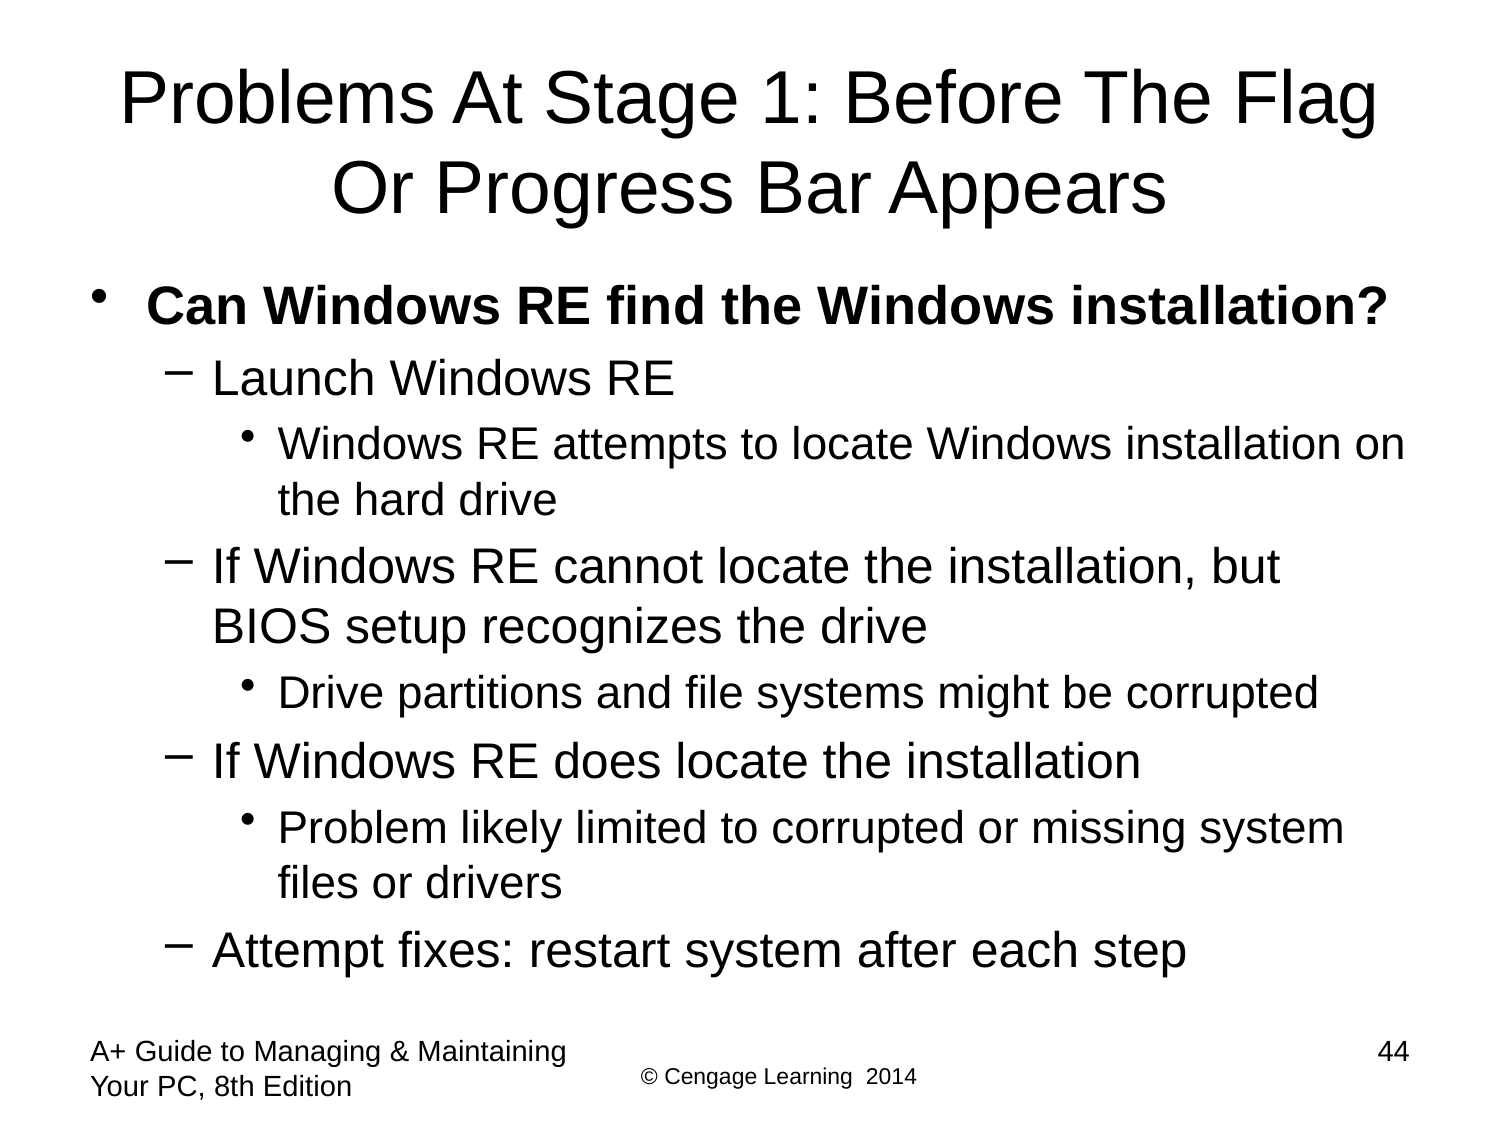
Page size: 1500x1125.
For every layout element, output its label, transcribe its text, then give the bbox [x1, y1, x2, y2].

list Can Windows RE find the Windows installation? Launch Windows RE Windows RE attempts to locate Windows installation on the hard drive If Windows RE cannot locate the installation, but BIOS setup recognizes the drive Drive partitions and file systems might be corrupted If Windows RE does locate the installation Problem likely limited to corrupted or missing system files or drivers Attempt fixes: restart system after each step [75, 262, 1425, 1005]
slide_number 44 [1074, 1024, 1426, 1103]
title Problems At Stage 1: Before The Flag Or Progress Bar Appears [75, 45, 1425, 233]
footer A+ Guide to Managing & Maintaining Your PC, 8th Edition [74, 1024, 588, 1103]
